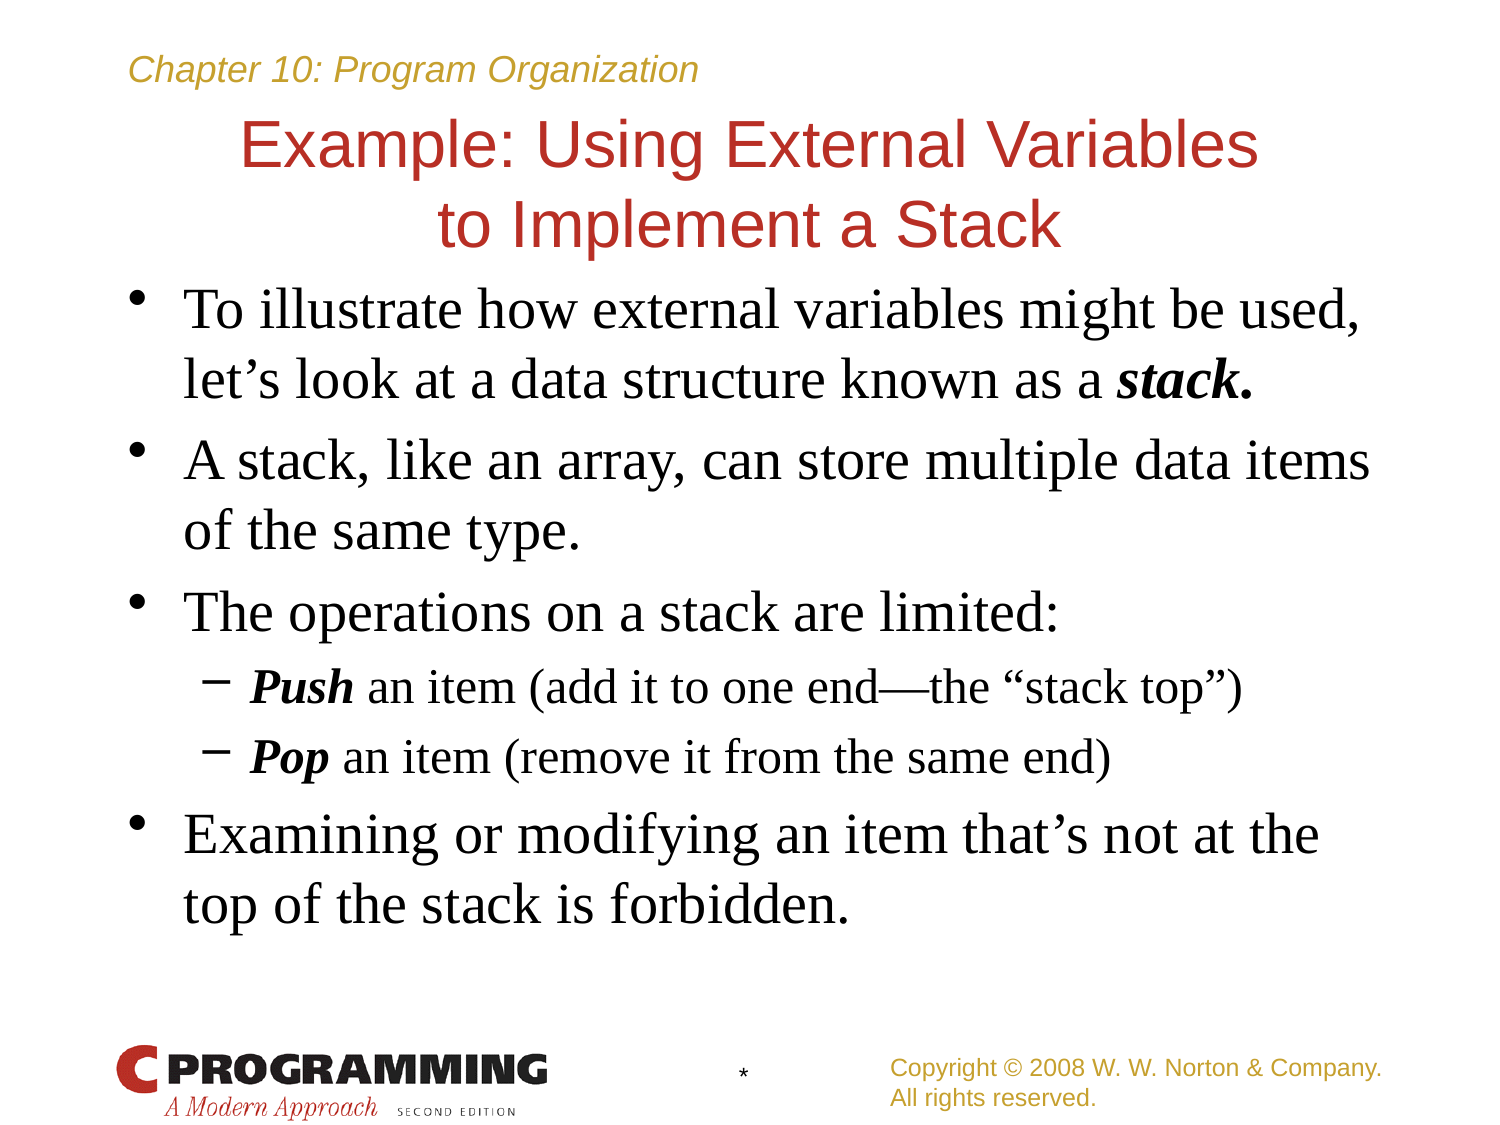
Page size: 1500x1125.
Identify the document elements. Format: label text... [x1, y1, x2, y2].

text_box Copyright © 2008 W. W. Norton & Company. All rights reserved. [874, 1043, 1388, 1119]
text_box * [687, 1050, 800, 1100]
list To illustrate how external variables might be used, let’s look at a data structure known as a stack. A stack, like an array, can store multiple data items of the same type. The operations on a stack are limited: Push an item (add it to one end—the “stack top”) Pop an item (remove it from the same end) Examining or modifying an item that’s not at the top of the stack is forbidden. [112, 262, 1388, 1038]
picture [112, 1041, 550, 1123]
title Example: Using External Variables to Implement a Stack [112, 125, 1388, 238]
